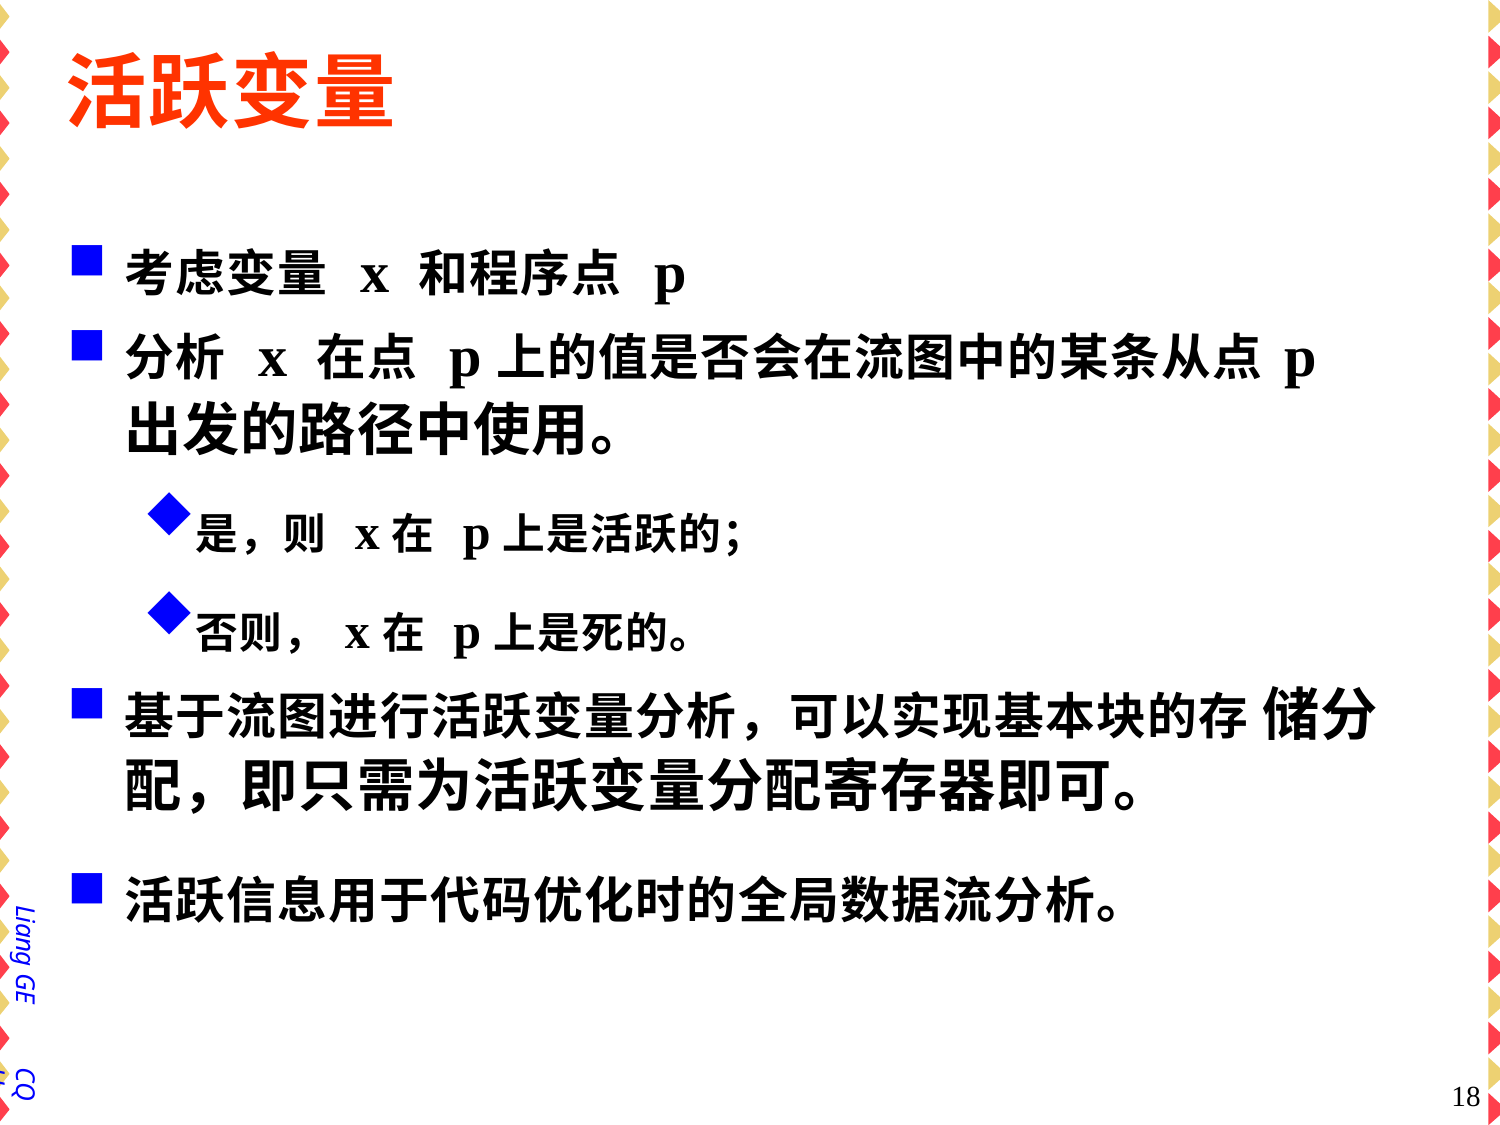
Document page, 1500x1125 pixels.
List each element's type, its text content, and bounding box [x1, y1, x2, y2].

title 活跃变量 [62, 37, 402, 229]
text_box Liang GE [10, 902, 41, 1007]
text_box 考虑变量 x 和程序点 p 分析 x 在点 p上的值是否会在流图中的某条从点p 出发的路径中使用。 是，则 x在 p上是活跃的； 否则，x在 p上是死的。 基于流图进行活跃变量分析，可以实现基本块的存 储分配，即只需为活跃变量分配寄存器即可。 活跃信息用于代码优化时的全局数据流分析。 [66, 188, 1416, 937]
slide_number 17 [1447, 1078, 1485, 1125]
text_box CQU [10, 1065, 41, 1107]
